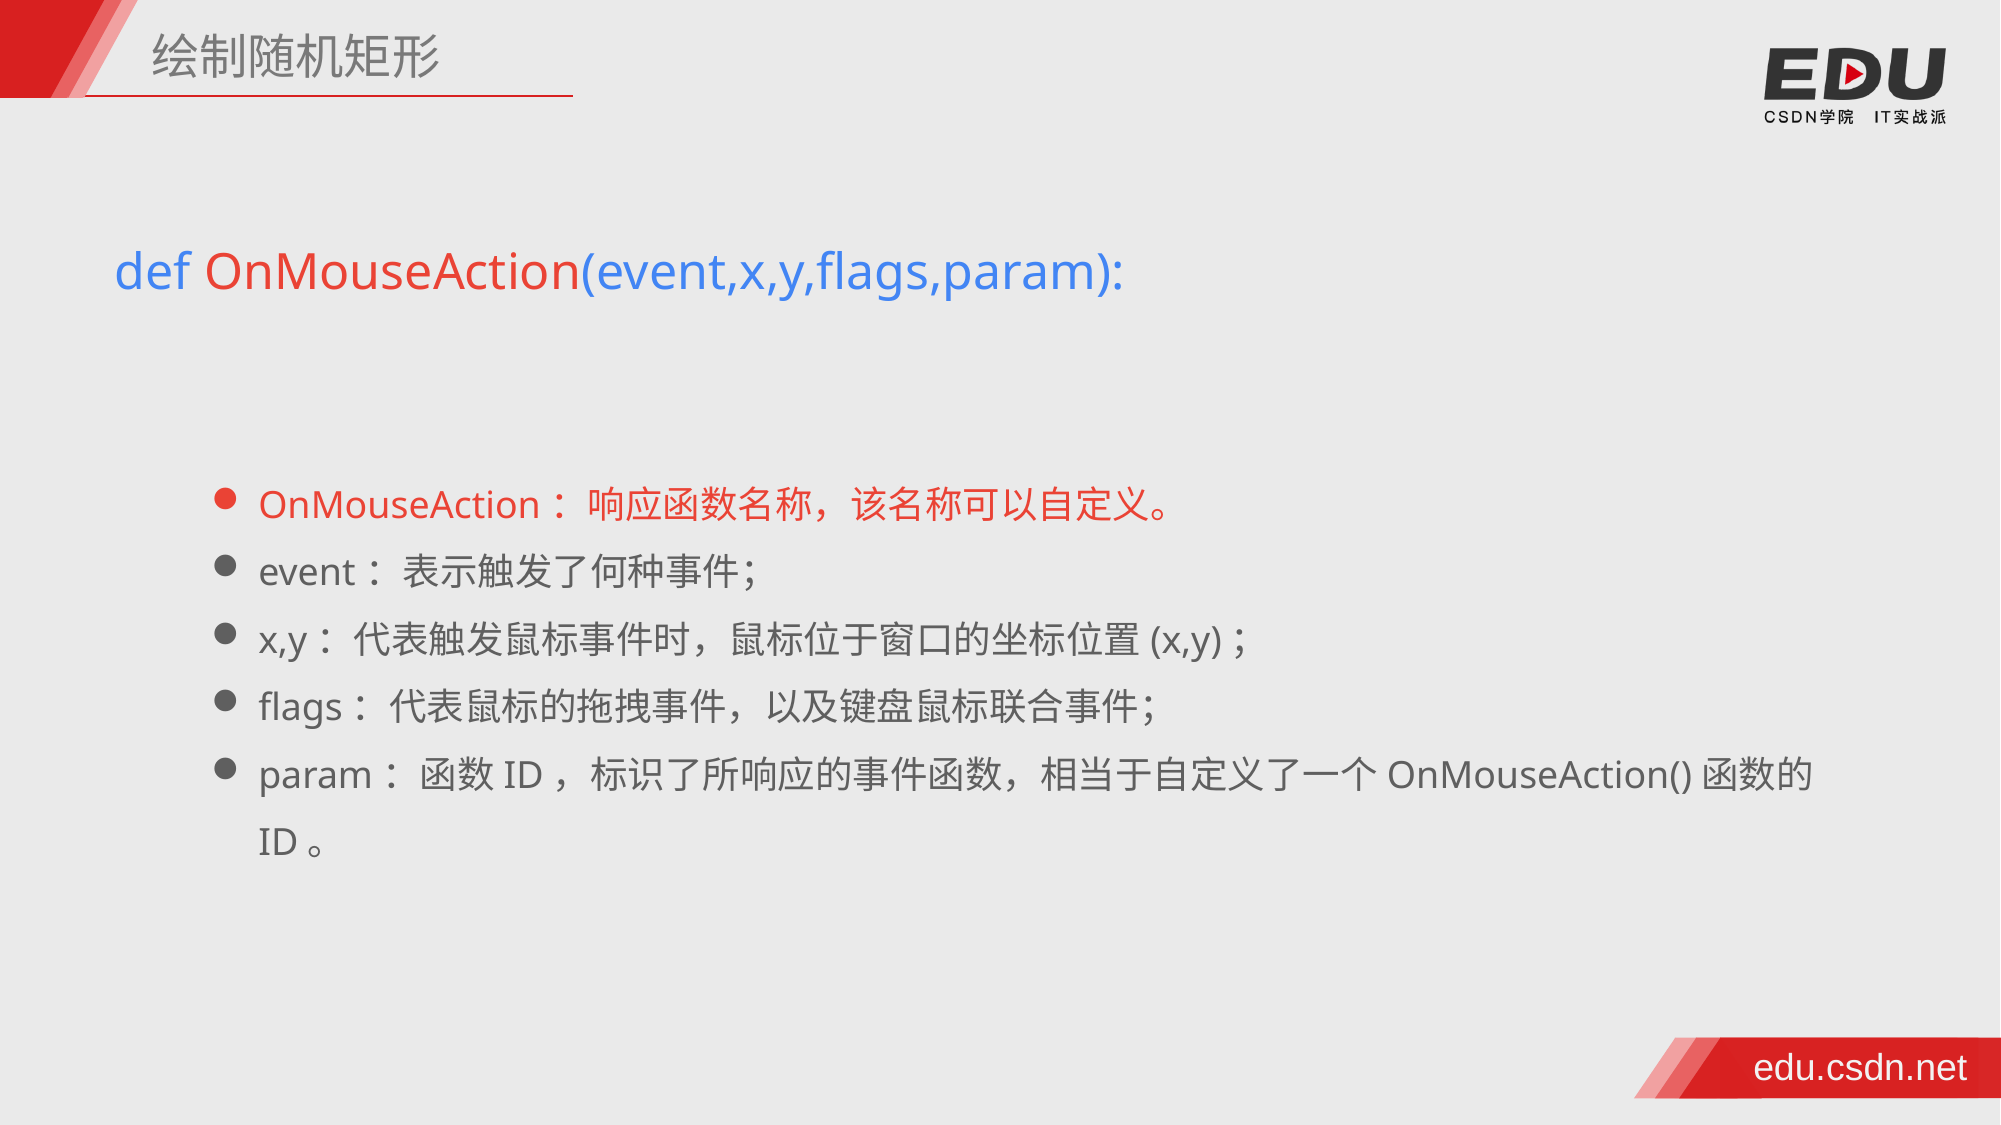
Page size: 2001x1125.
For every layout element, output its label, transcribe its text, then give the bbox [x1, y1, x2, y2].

text_box def OnMouseAction(event,x,y,flags,param): [42, 232, 1198, 308]
list 绘制随机矩形 [142, 6, 723, 93]
text_box OnMouseAction：响应函数名称，该名称可以自定义。 event：表示触发了何种事件； x,y：代表触发鼠标事件时，鼠标位于窗口的坐标位置(x,y)； flags：代表鼠标的拖拽事件，以及键盘鼠标联合事件； param：函数ID，标识了所响应的事件函数，相当于自定义了一个OnMouseAction()函数的ID。 [196, 450, 1886, 871]
picture [1761, 42, 1948, 128]
